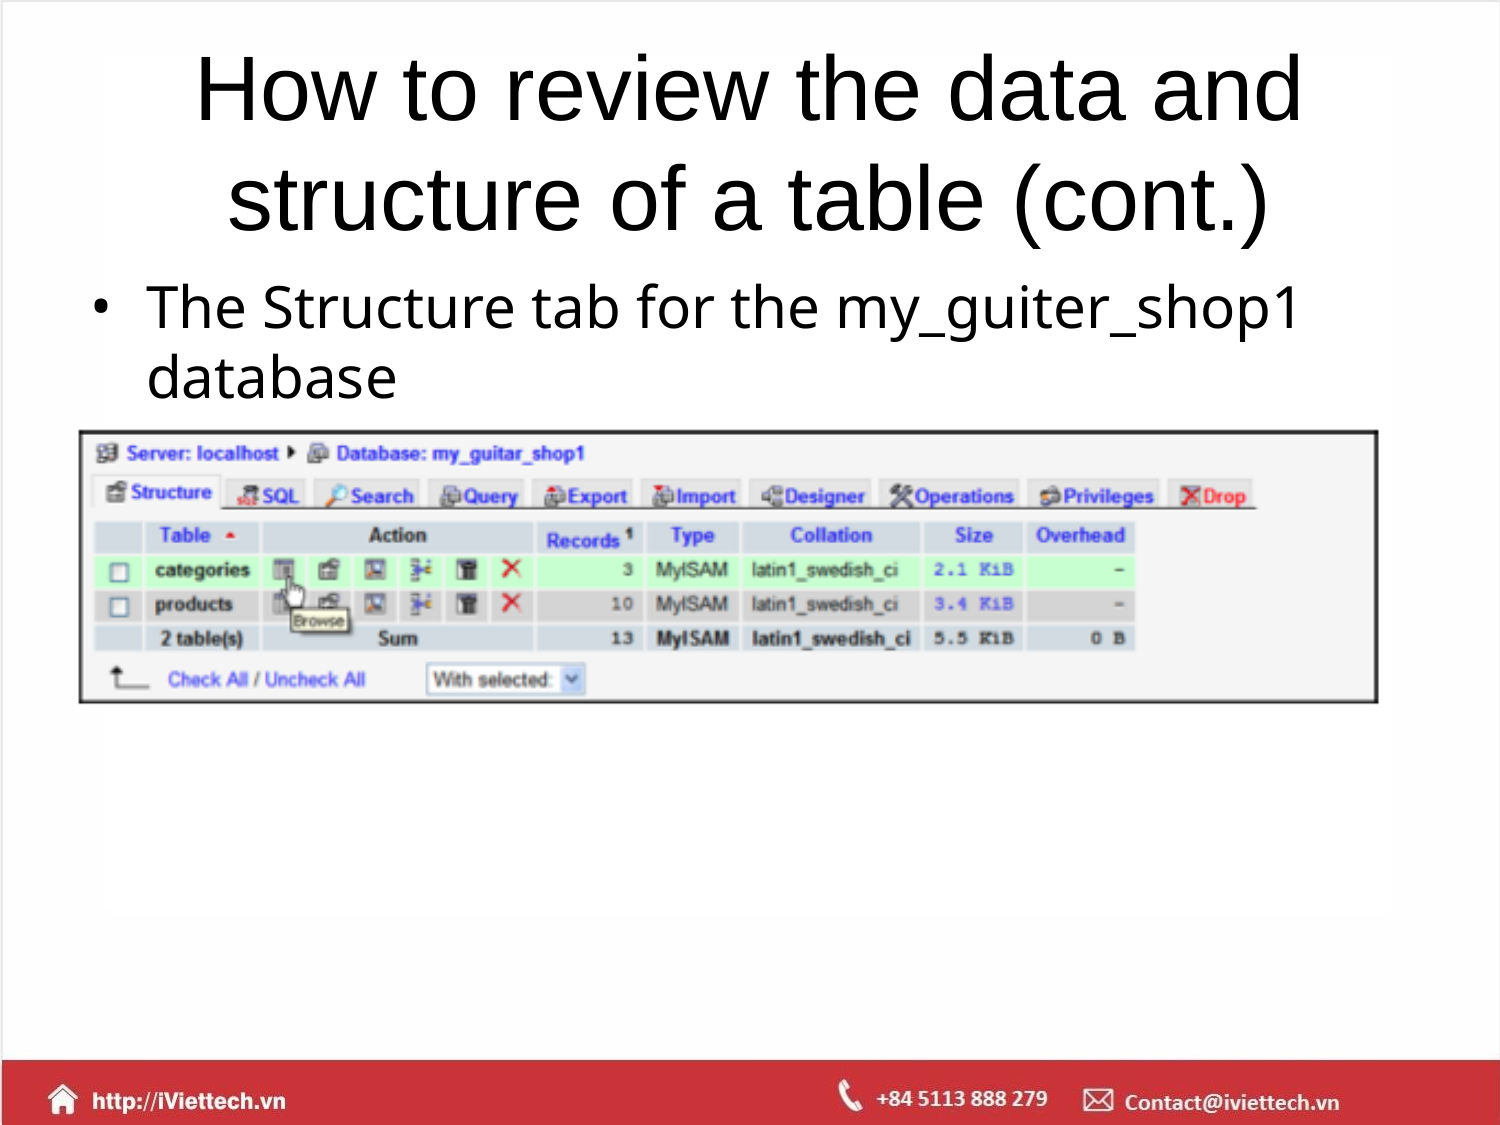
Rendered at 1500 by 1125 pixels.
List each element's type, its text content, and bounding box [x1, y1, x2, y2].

picture [0, 0, 1500, 1125]
title How to review the data and structure of a table (cont.) [75, 45, 1425, 233]
list The Structure tab for the my_guiter_shop1 database [75, 262, 1425, 1005]
